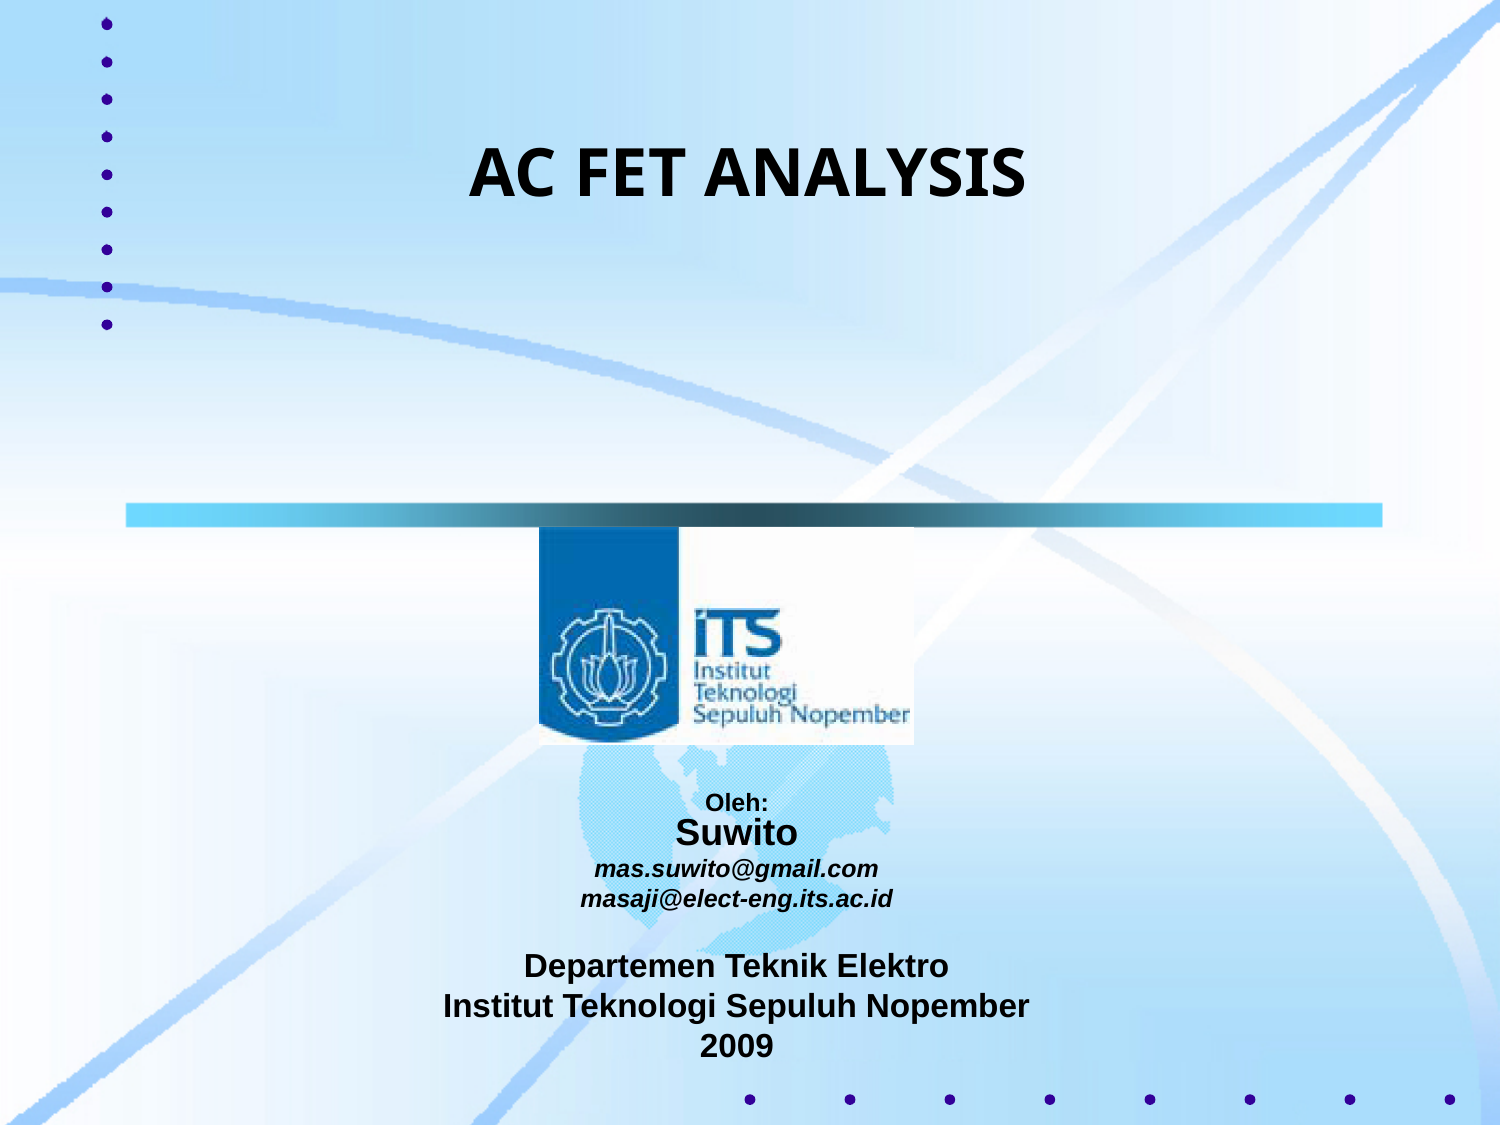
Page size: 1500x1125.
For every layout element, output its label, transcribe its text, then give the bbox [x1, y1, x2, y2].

picture [0, 0, 1500, 1125]
title AC FET ANALYSIS [147, 42, 1351, 298]
subtitle Oleh: Suwito mas.suwito@gmail.com masaji@elect-eng.its.ac.id Departemen Teknik Elektro Institut Teknologi Sepuluh Nopember 2009 [163, 784, 1311, 1055]
